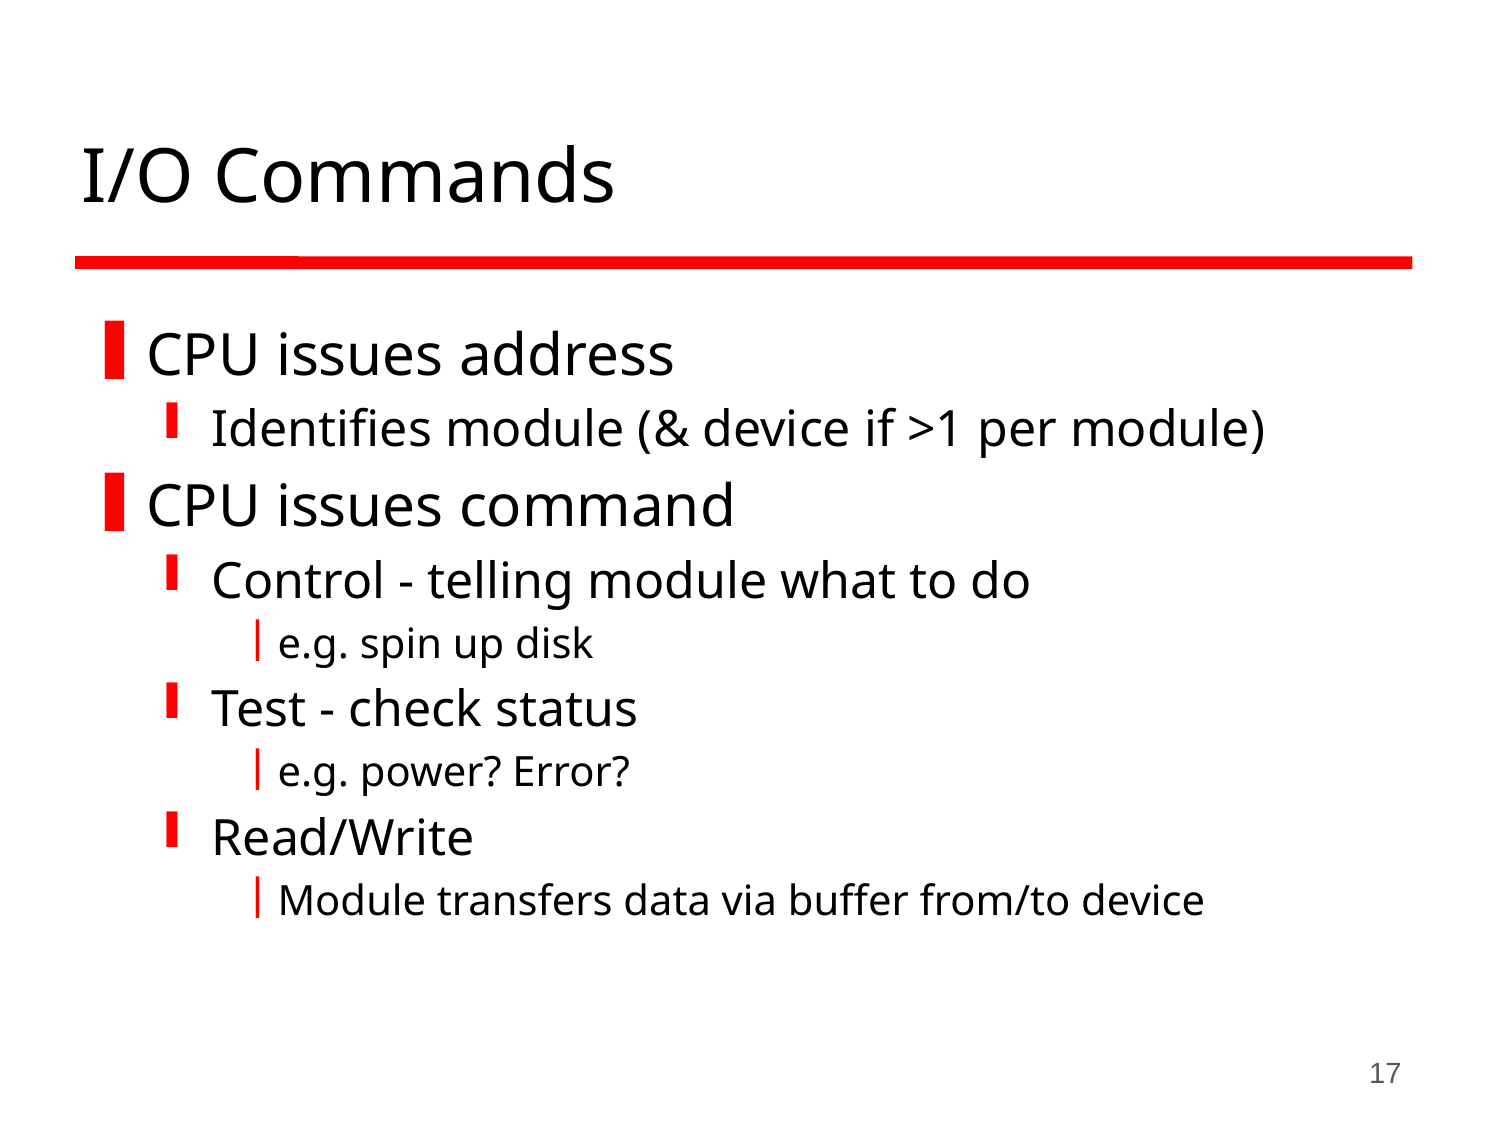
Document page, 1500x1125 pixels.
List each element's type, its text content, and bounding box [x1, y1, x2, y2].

title I/O Commands [66, 37, 1413, 226]
slide_number 17 [1103, 1021, 1417, 1098]
list CPU issues address Identifies module (& device if >1 per module) CPU issues command Control - telling module what to do e.g. spin up disk Test - check status e.g. power? Error? Read/Write Module transfers data via buffer from/to device [74, 309, 1417, 994]
